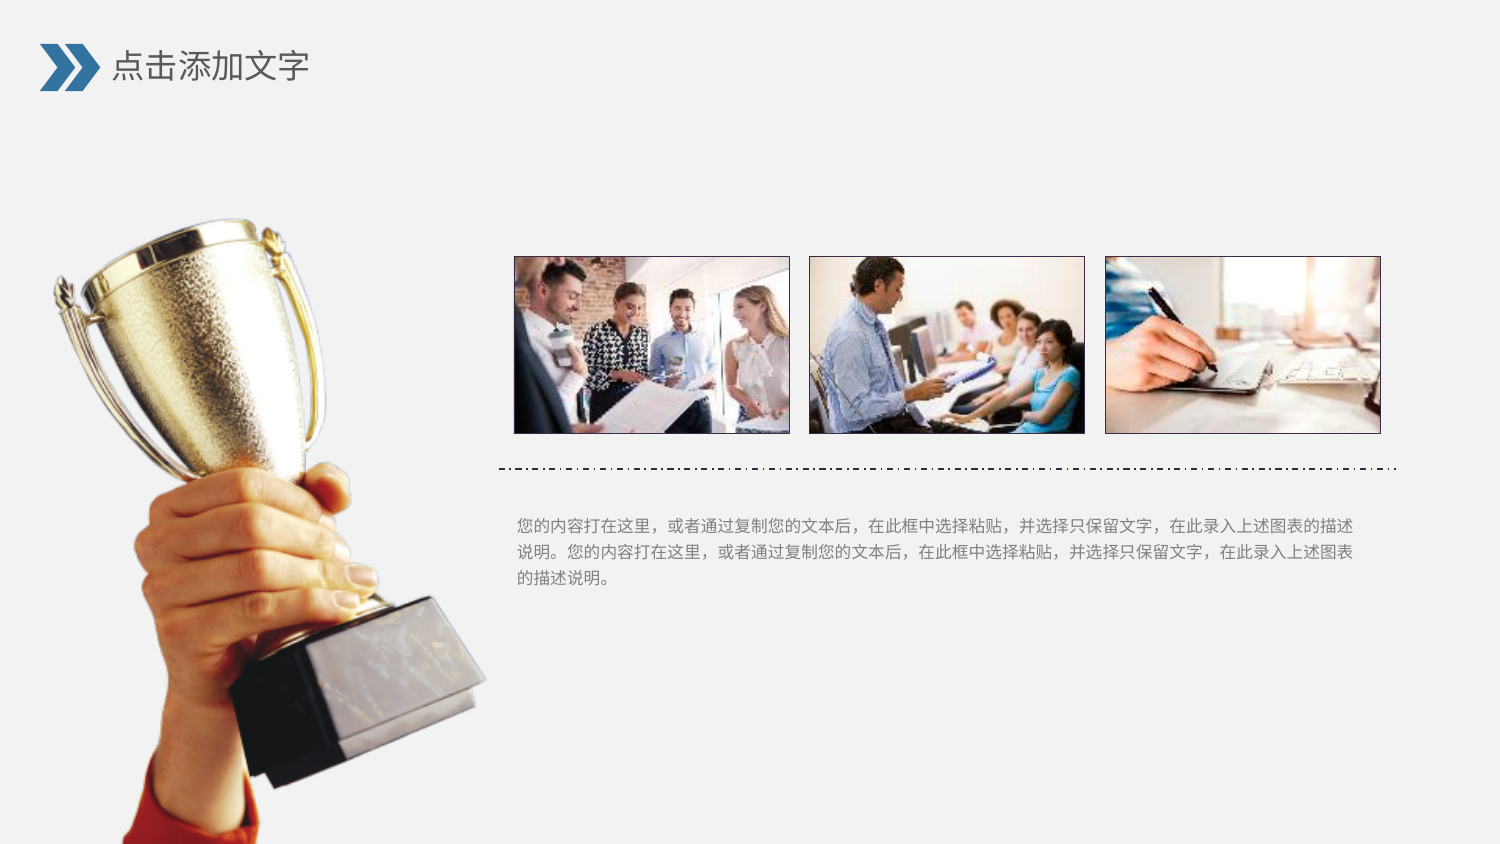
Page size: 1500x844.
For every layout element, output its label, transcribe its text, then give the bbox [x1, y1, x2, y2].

text_box [1105, 256, 1381, 434]
text_box 您的内容打在这里，或者通过复制您的文本后，在此框中选择粘贴，并选择只保留文字，在此录入上述图表的描述说明。您的内容打在这里，或者通过复制您的文本后，在此框中选择粘贴，并选择只保留文字，在此录入上述图表的描述说明。 [501, 502, 1384, 632]
text_box [809, 256, 1085, 434]
text_box [513, 256, 789, 434]
picture [53, 218, 487, 844]
